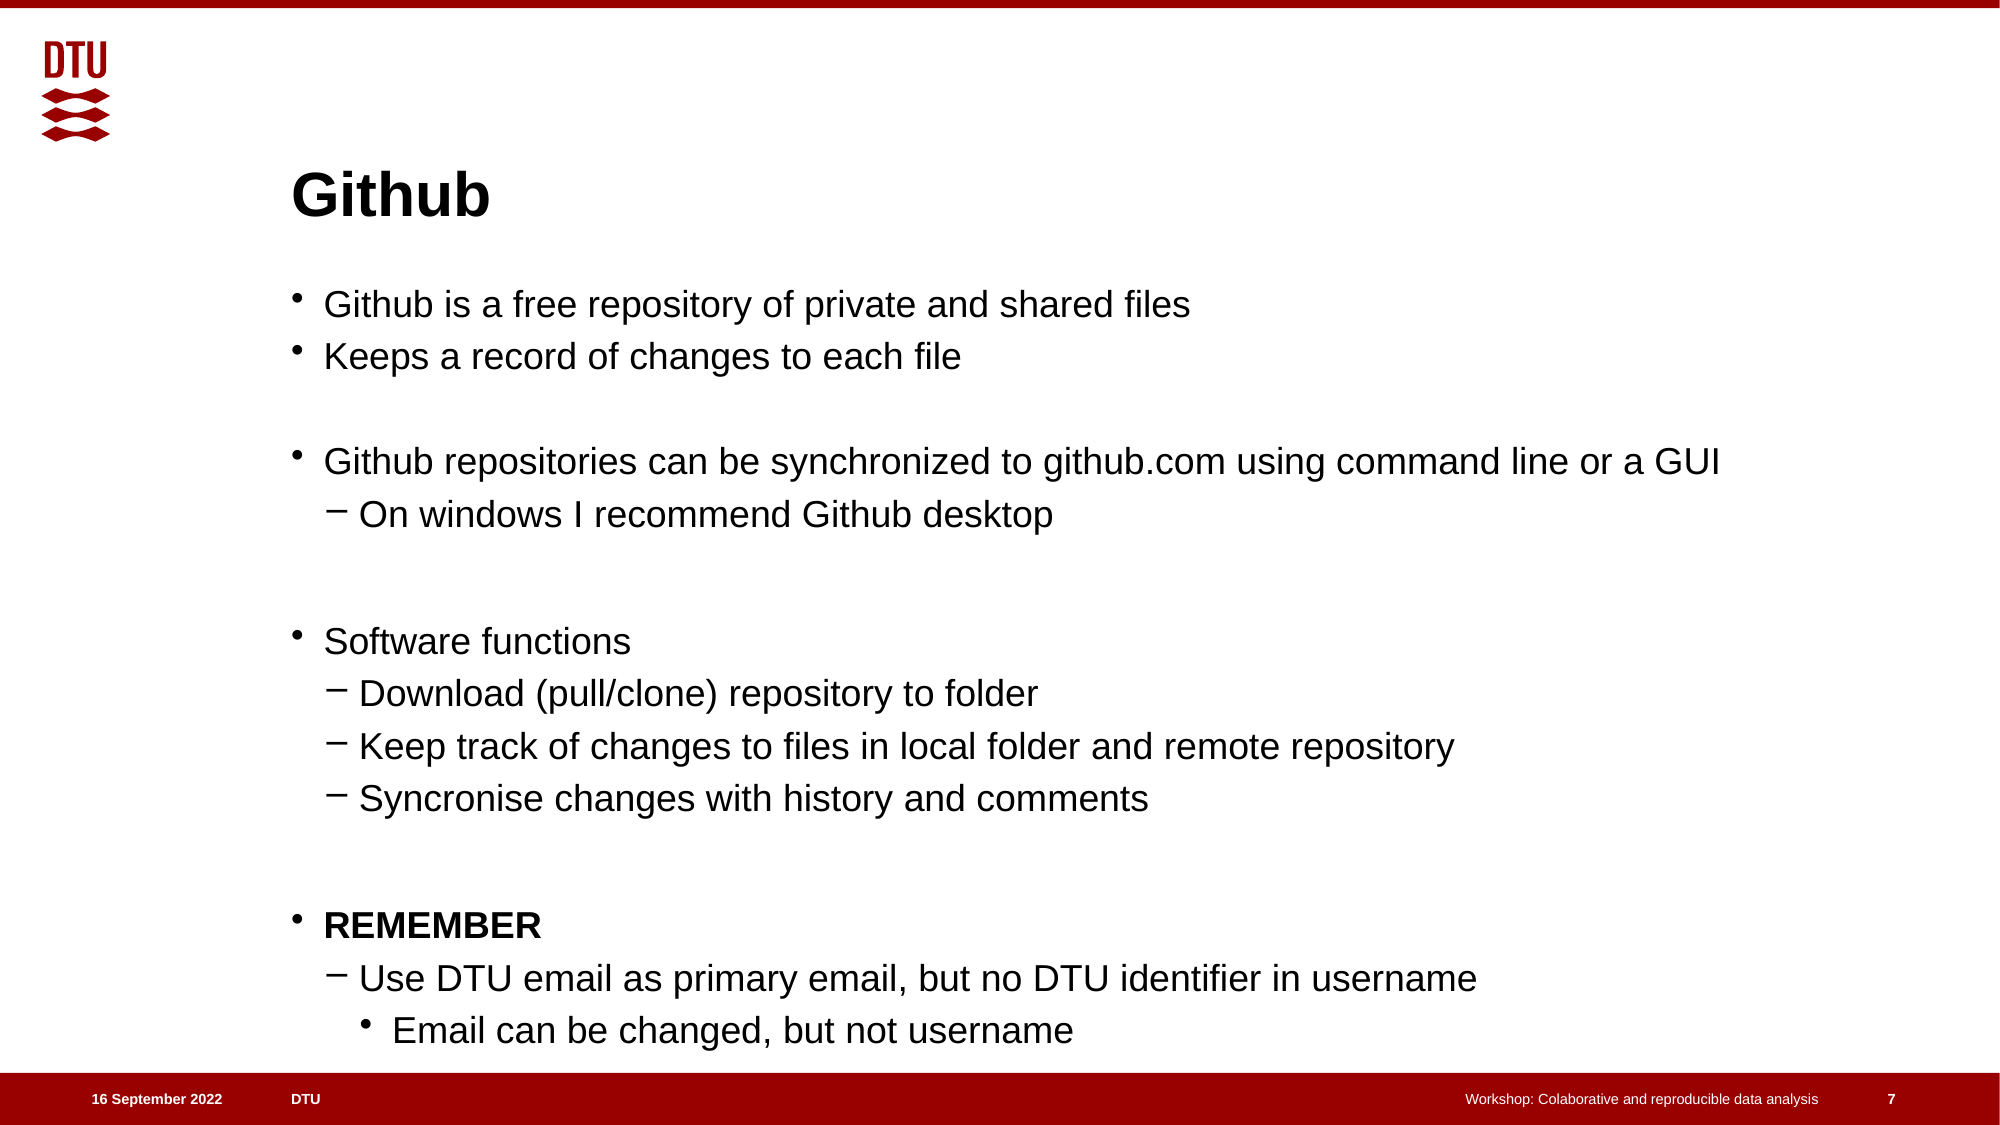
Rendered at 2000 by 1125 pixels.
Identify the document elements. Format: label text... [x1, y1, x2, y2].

list Github is a free repository of private and shared files Keeps a record of changes to each file Github repositories can be synchronized to github.com using command line or a GUI On windows I recommend Github desktop Software functions Download (pull/clone) repository to folder Keep track of changes to files in local folder and remote repository Syncronise changes with history and comments REMEMBER Use DTU email as primary email, but no DTU identifier in username Email can be changed, but not username [291, 279, 1819, 1026]
title Github [291, 69, 1819, 230]
slide_number 7 [1887, 1073, 1959, 1125]
